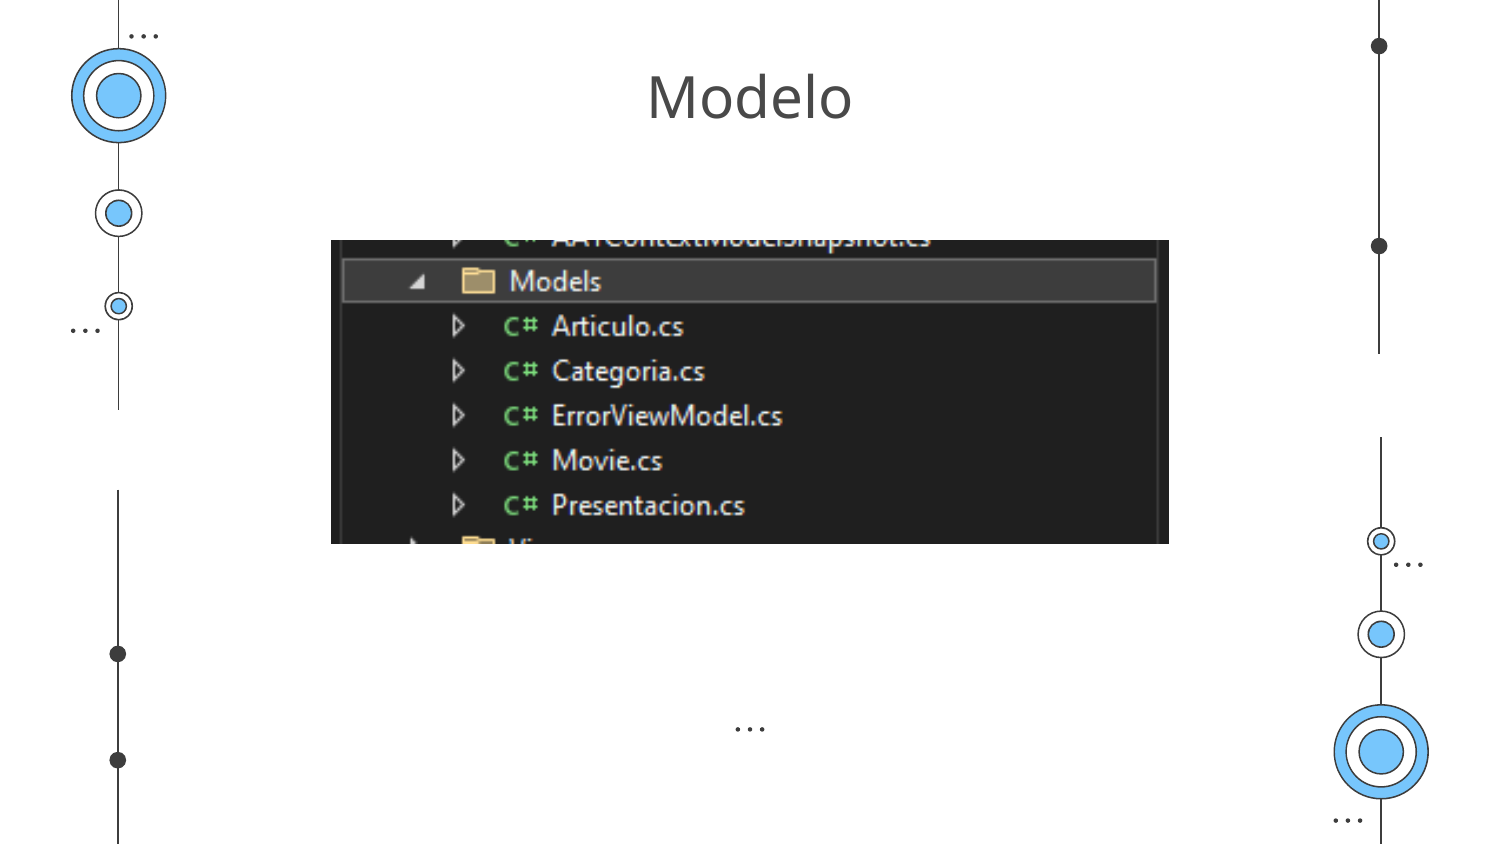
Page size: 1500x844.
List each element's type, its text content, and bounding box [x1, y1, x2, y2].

title Modelo [355, 44, 1145, 140]
picture [331, 240, 1169, 544]
